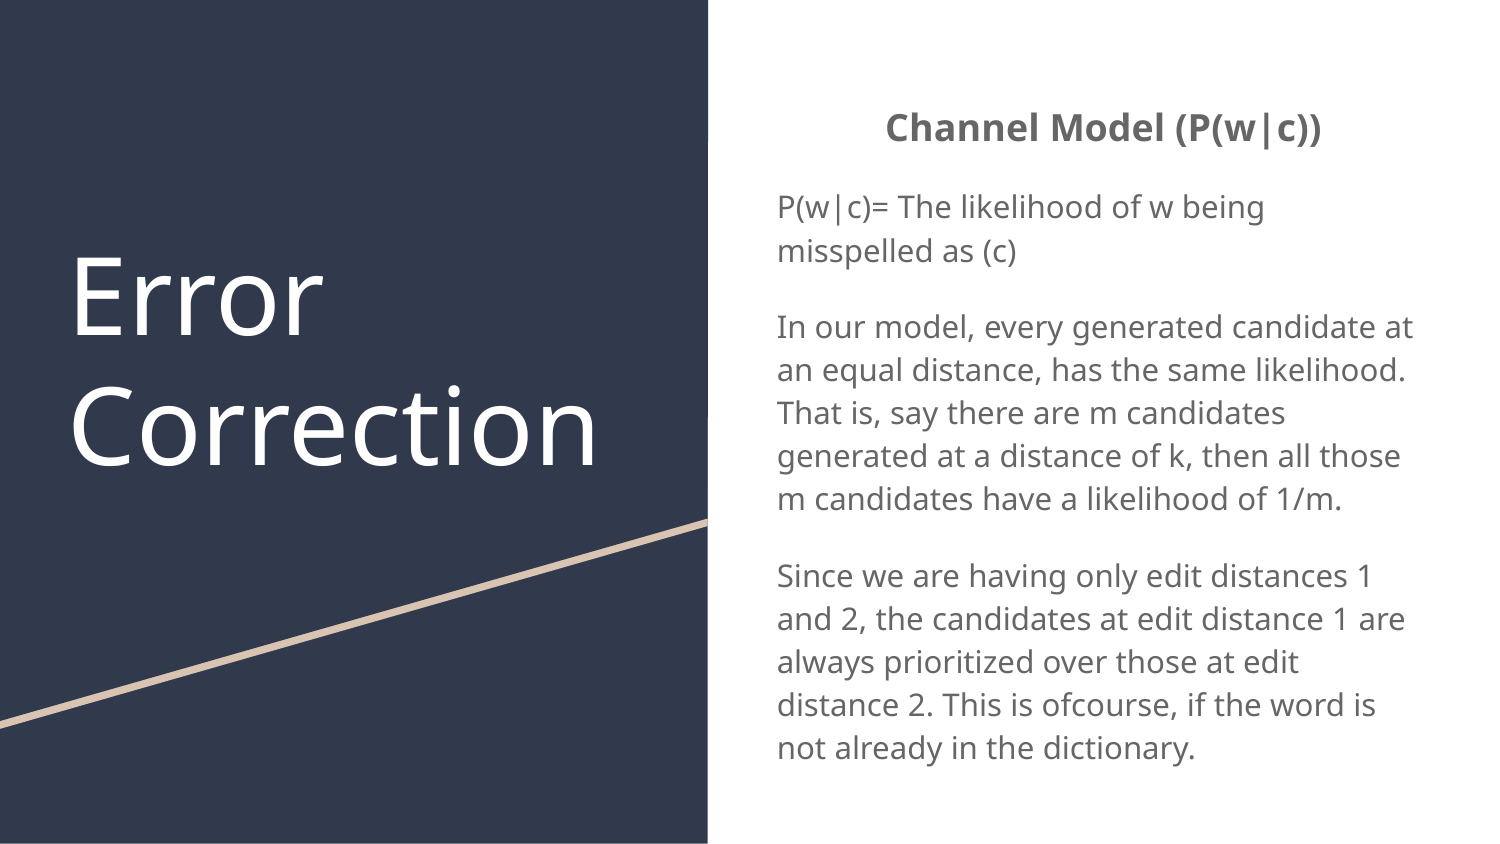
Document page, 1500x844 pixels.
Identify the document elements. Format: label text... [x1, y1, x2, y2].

title Error Correction [52, 212, 661, 625]
list Channel Model (P(w|c)) P(w|c)= The likelihood of w being misspelled as (c) In our model, every generated candidate at an equal distance, has the same likelihood. That is, say there are m candidates generated at a distance of k, then all those m candidates have a likelihood of 1/m. Since we are having only edit distances 1 and 2, the candidates at edit distance 1 are always prioritized over those at edit distance 2. This is ofcourse, if the word is not already in the dictionary. [761, 82, 1446, 755]
